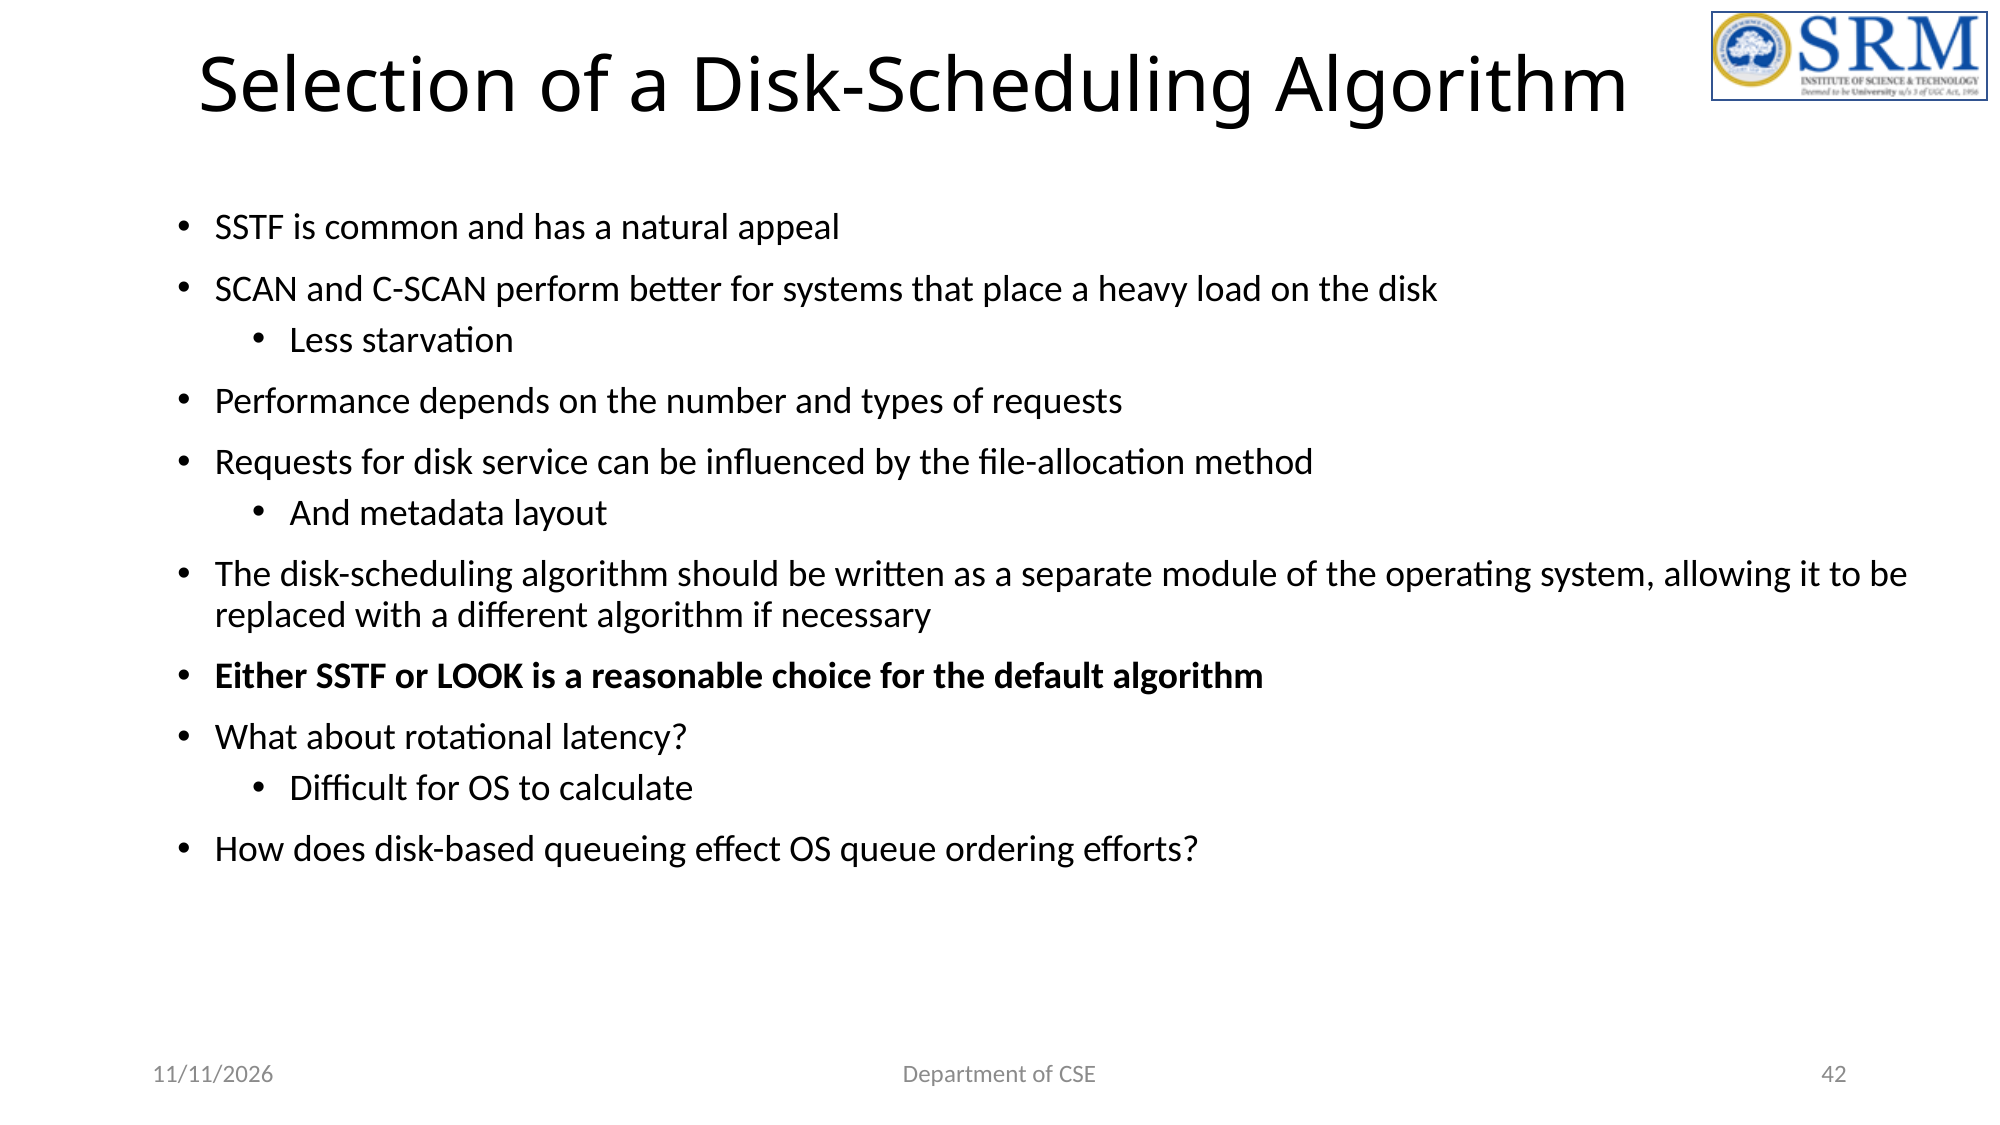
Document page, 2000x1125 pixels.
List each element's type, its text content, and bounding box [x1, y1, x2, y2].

title Selection of a Disk-Scheduling Algorithm [183, 12, 1850, 163]
footer Department of CSE [662, 1042, 1338, 1103]
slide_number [137, 1042, 588, 1103]
slide_number 42 [1412, 1042, 1862, 1103]
picture [1850, 13, 1986, 99]
list SSTF is common and has a natural appeal SCAN and C-SCAN perform better for systems that place a heavy load on the disk Less starvation Performance depends on the number and types of requests Requests for disk service can be influenced by the file-allocation method And metadata layout The disk-scheduling algorithm should be written as a separate module of the operating system, allowing it to be replaced with a different algorithm if necessary Either SSTF or LOOK is a reasonable choice for the default algorithm What about rotational latency? Difficult for OS to calculate How does disk-based queueing effect OS queue ordering efforts? [162, 200, 1963, 1075]
